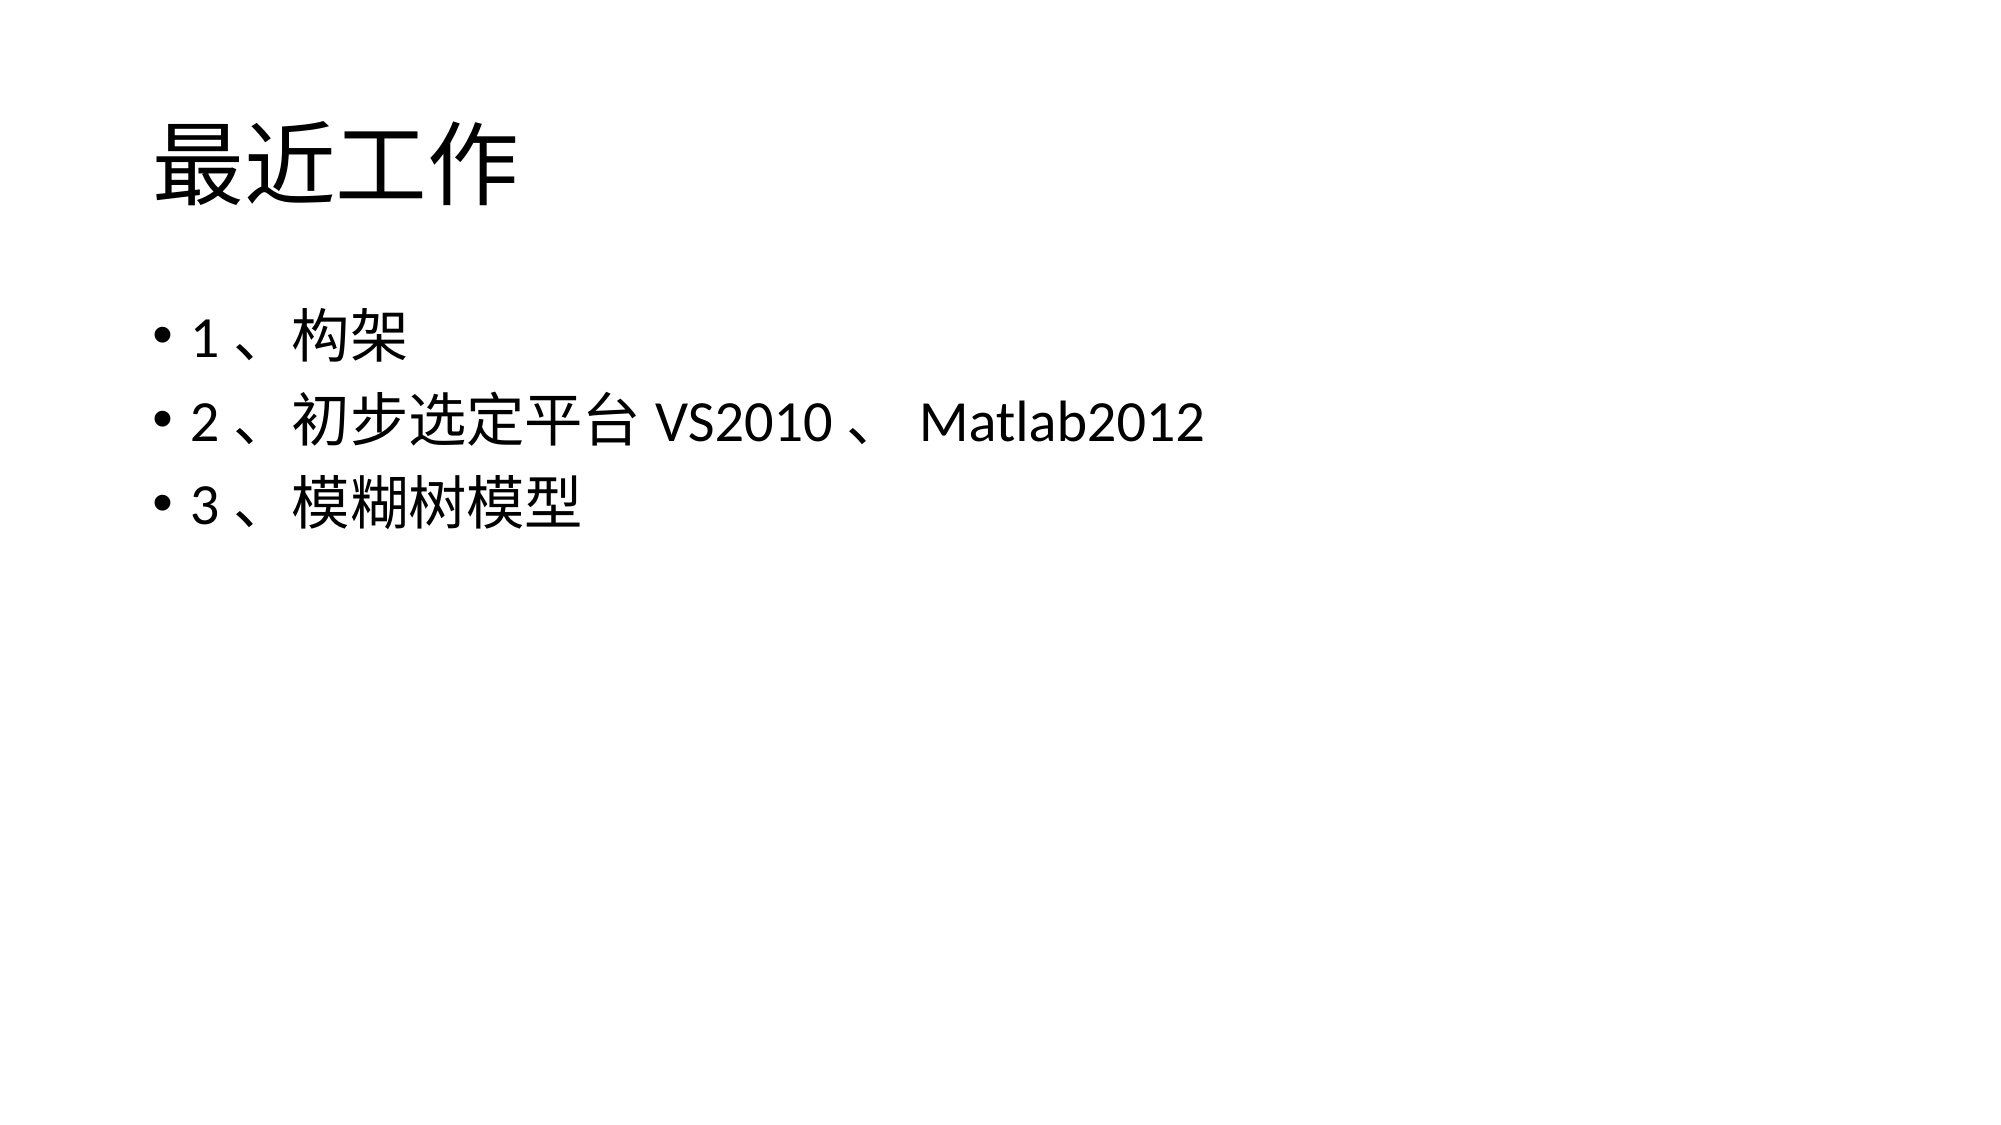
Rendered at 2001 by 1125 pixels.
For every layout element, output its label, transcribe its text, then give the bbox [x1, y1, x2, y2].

title 最近工作 [137, 59, 1863, 278]
list 1、构架 2、初步选定平台VS2010、Matlab2012 3、模糊树模型 [137, 299, 1863, 1014]
